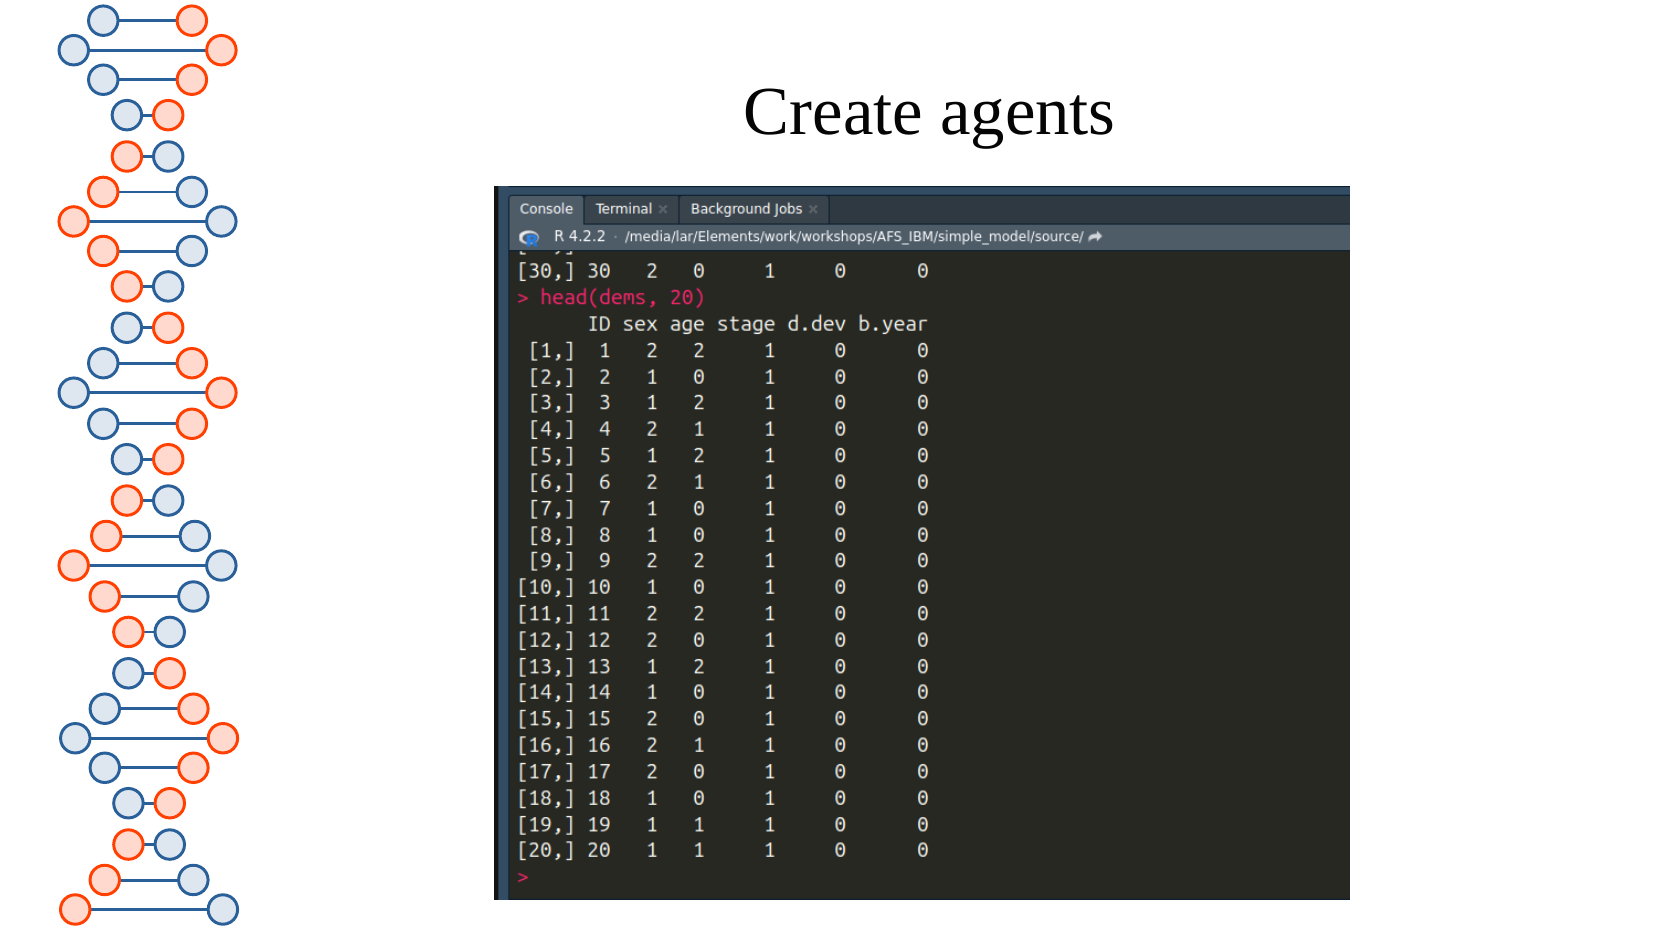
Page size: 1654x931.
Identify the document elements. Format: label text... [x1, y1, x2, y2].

picture [493, 186, 1350, 900]
title Create agents [265, 35, 1595, 189]
